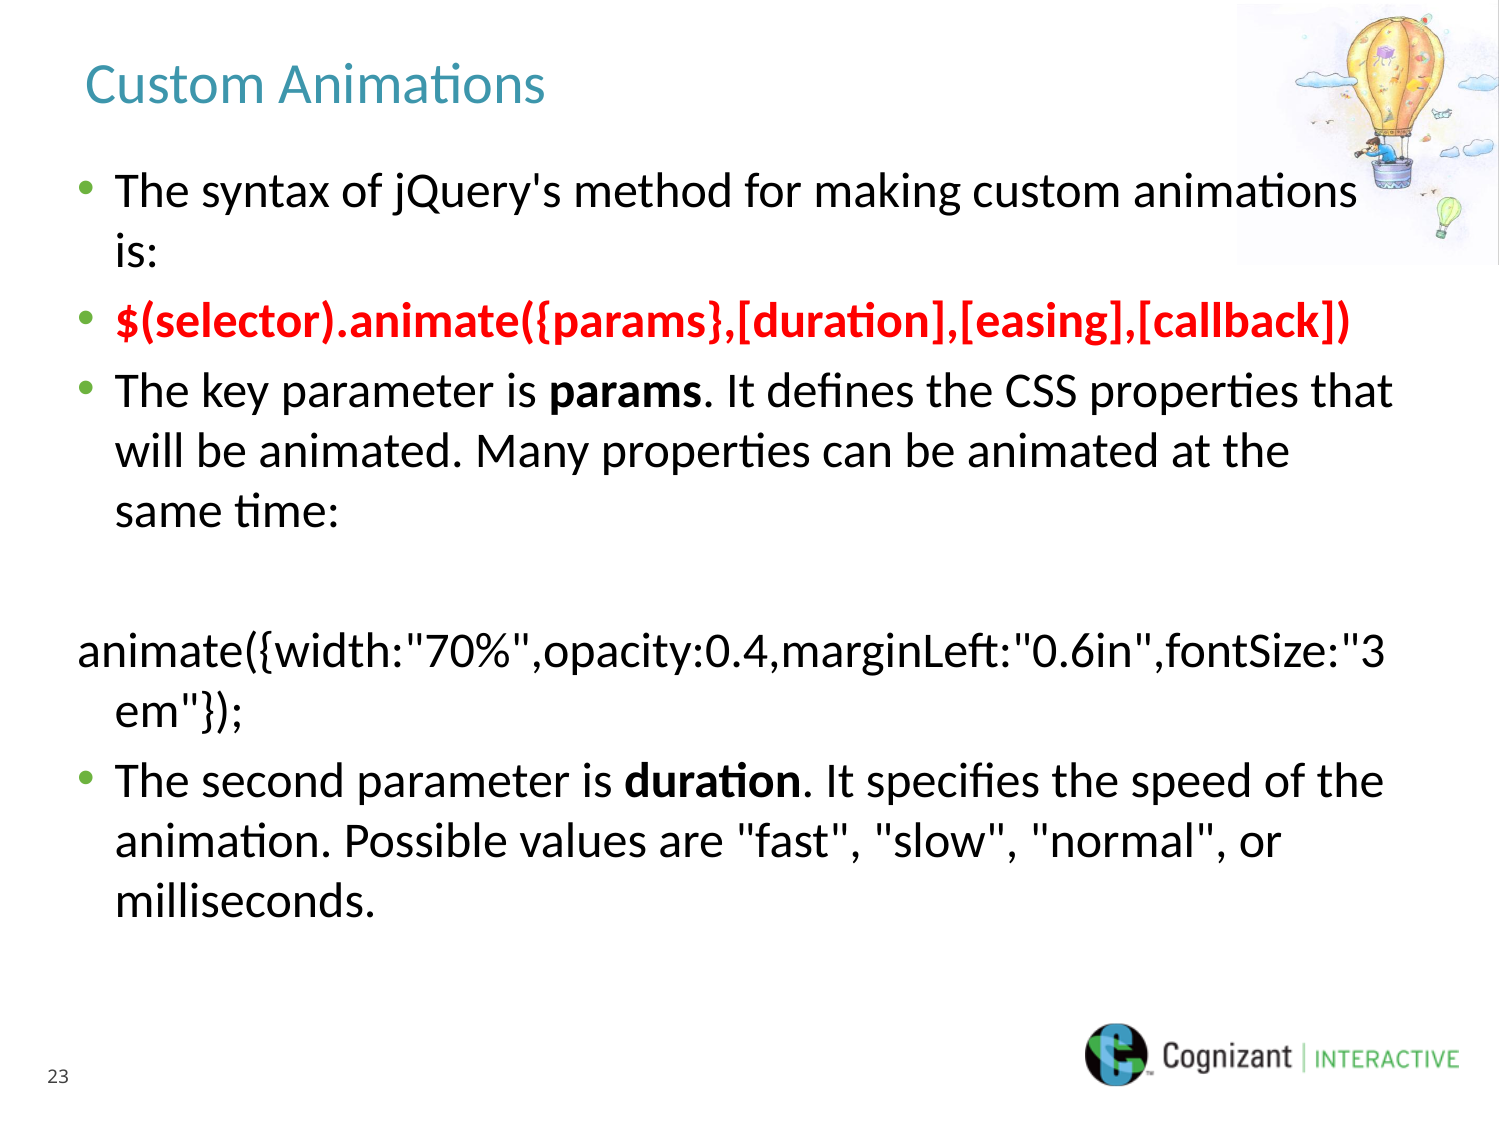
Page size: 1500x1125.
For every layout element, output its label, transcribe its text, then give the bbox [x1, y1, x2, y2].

slide_number 23 [38, 1062, 78, 1099]
picture [1085, 1022, 1459, 1088]
text_box The syntax of jQuery's method for making custom animations is: $(selector).animate({params},[duration],[easing],[callback]) The key parameter is params. It defines the CSS properties that will be animated. Many properties can be animated at the same time: animate({width:"70%",opacity:0.4,marginLeft:"0.6in",fontSize:"3em"}); The second parameter is duration. It specifies the speed of the animation. Possible values are "fast", "slow", "normal", or milliseconds. [62, 149, 1413, 950]
title Custom Animations [70, 37, 1275, 119]
picture [1237, 0, 1499, 265]
